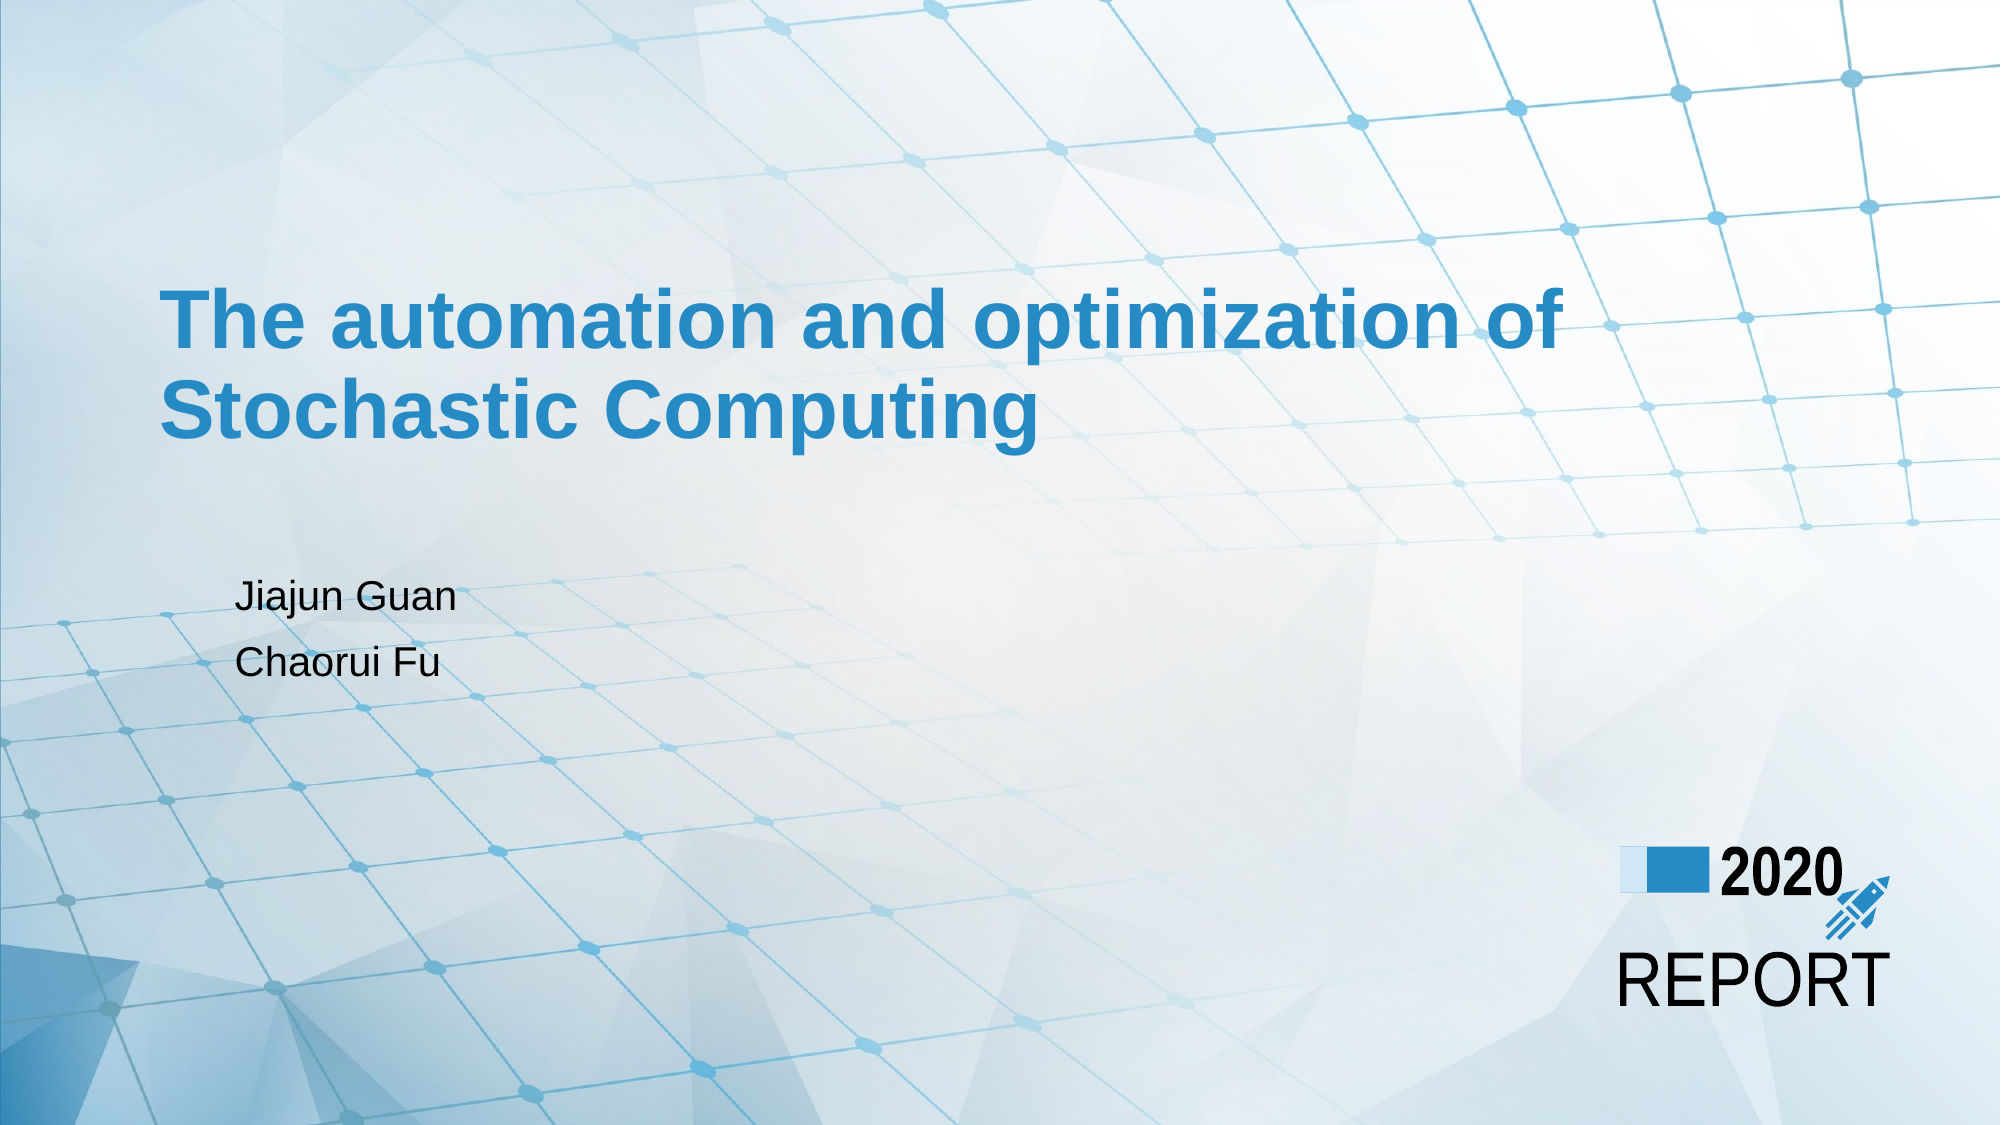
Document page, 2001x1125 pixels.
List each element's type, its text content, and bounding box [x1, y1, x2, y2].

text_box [1619, 846, 1891, 1007]
subtitle Jiajun Guan Chaorui Fu [219, 545, 1169, 715]
picture [0, 0, 2000, 1125]
title The automation and optimization of Stochastic Computing [144, 262, 1647, 471]
